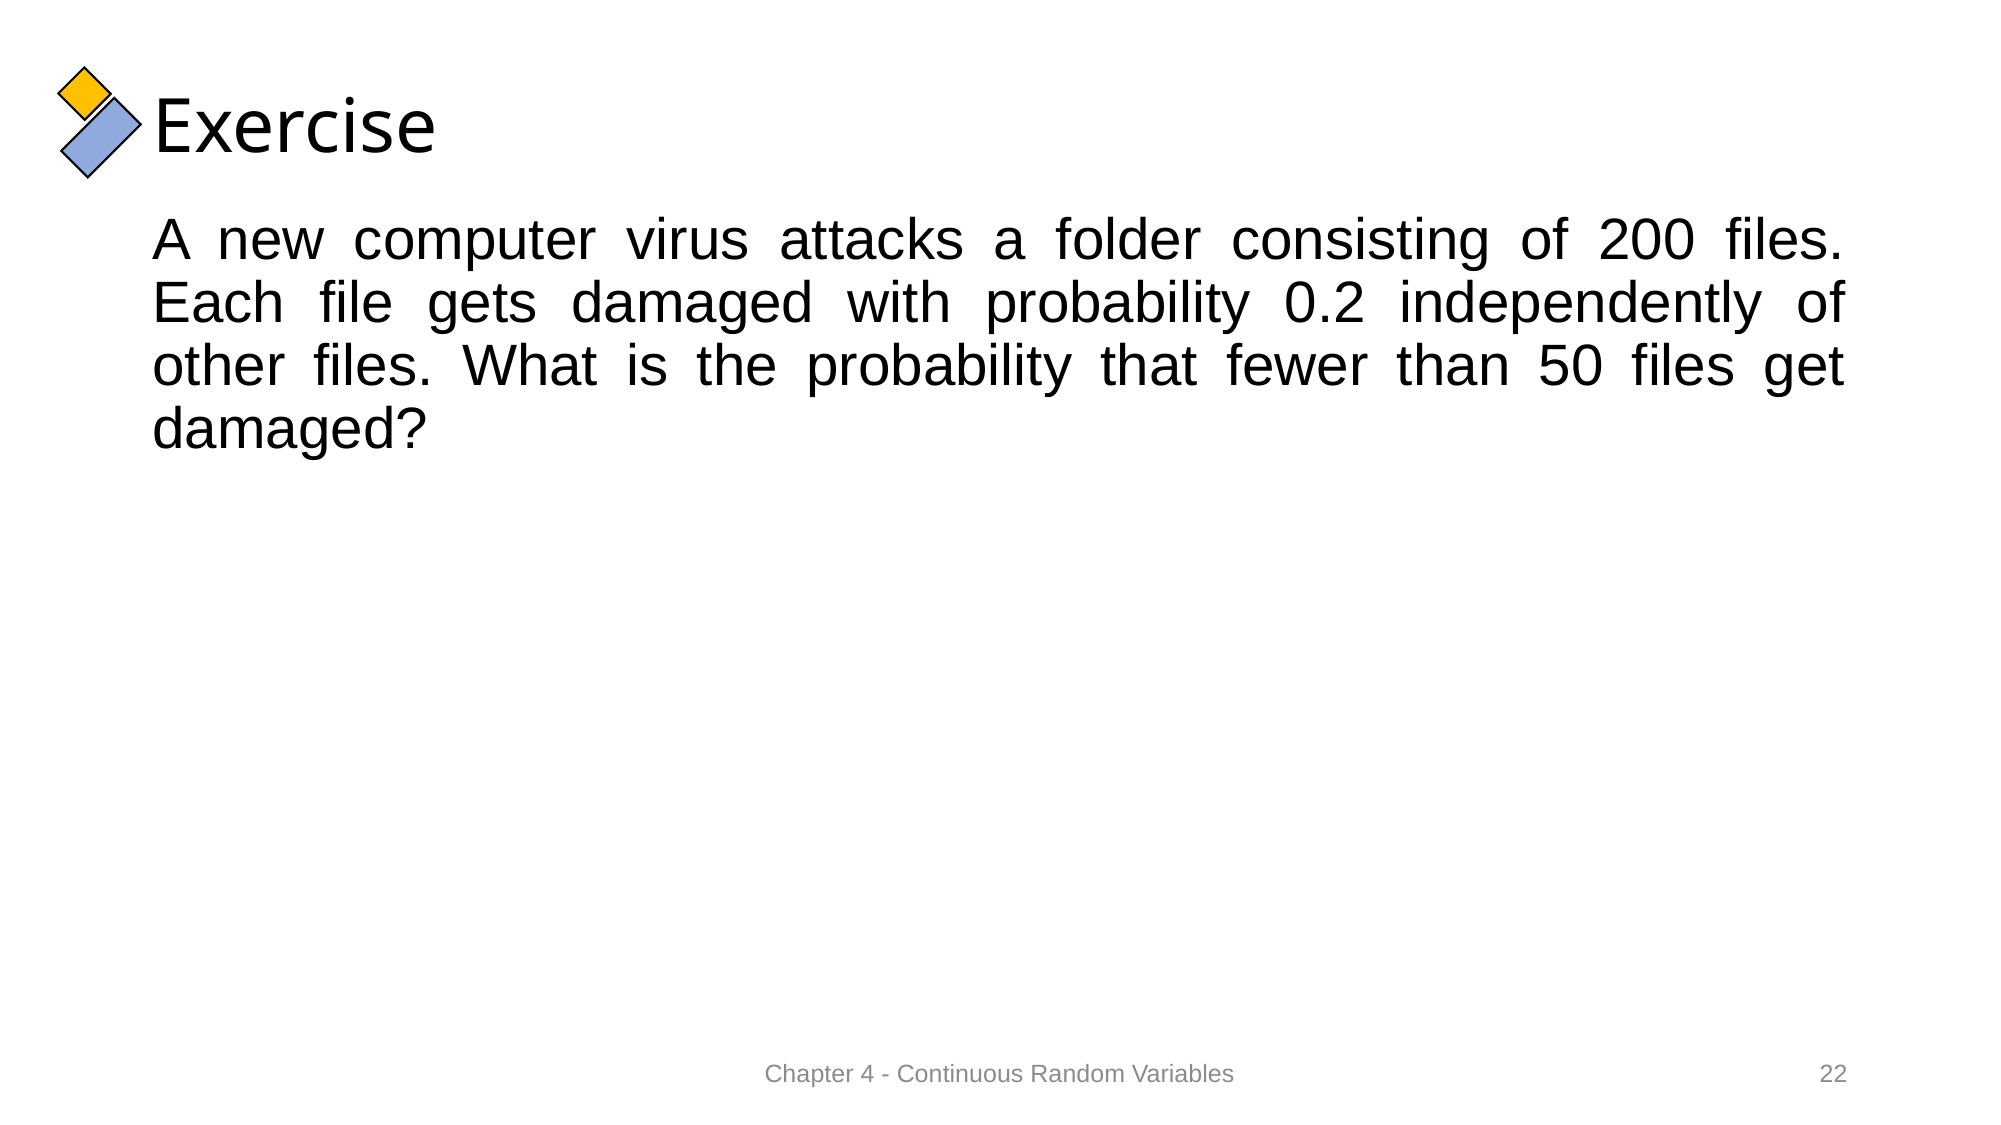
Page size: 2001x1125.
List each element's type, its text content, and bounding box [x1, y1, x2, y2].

list A new computer virus attacks a folder consisting of 200 files. Each file gets damaged with probability 0.2 independently of other files. What is the probability that fewer than 50 files get damaged? [137, 201, 1863, 916]
footer Chapter 4 - Continuous Random Variables [662, 1042, 1338, 1103]
title Exercise [137, 19, 1863, 201]
slide_number 22 [1412, 1042, 1863, 1103]
